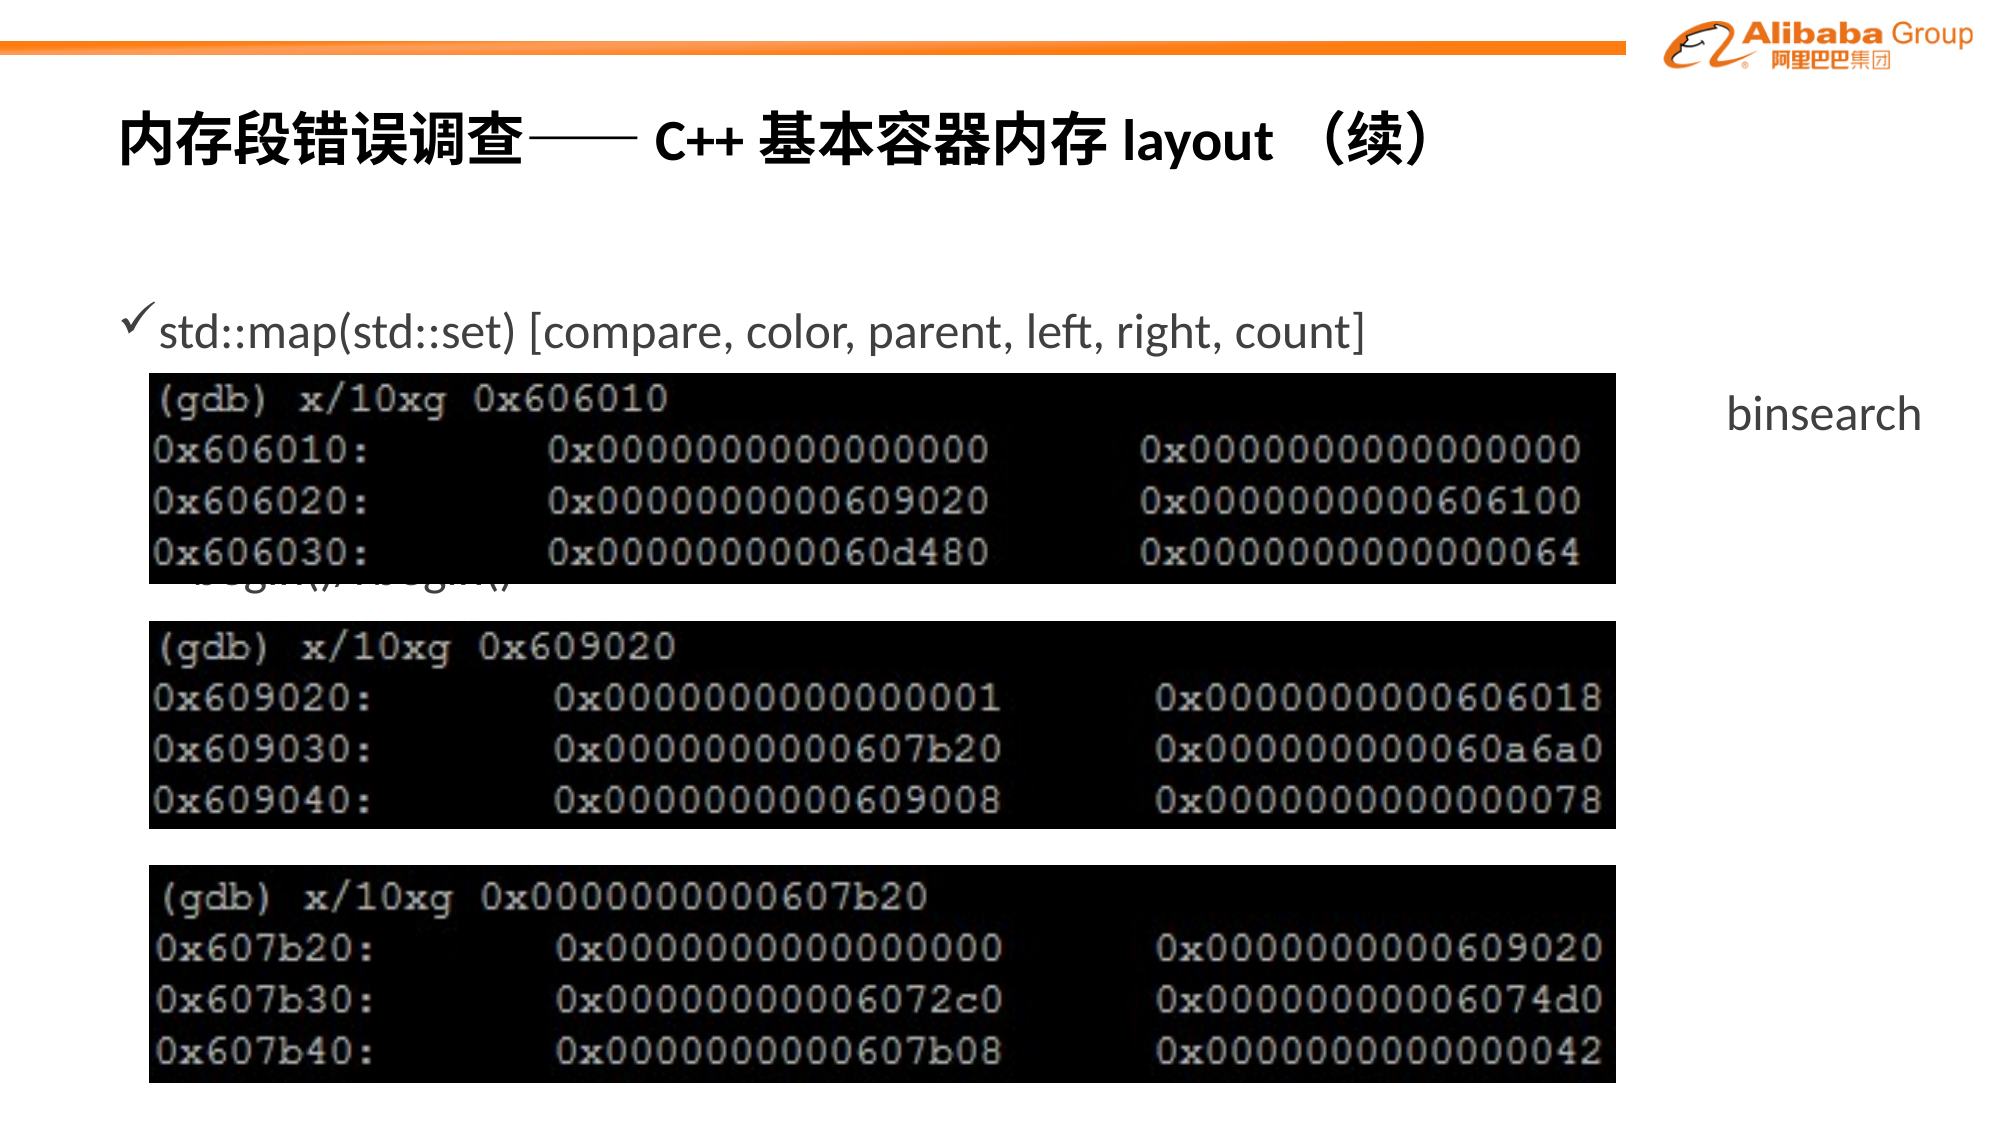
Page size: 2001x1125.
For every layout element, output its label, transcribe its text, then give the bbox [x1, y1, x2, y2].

picture [1661, 21, 1973, 76]
list std::map(std::set) [compare, color, parent, left, right, count] binsearch begin()/rbegin() [102, 278, 2000, 1024]
picture [0, 41, 1626, 55]
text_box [149, 373, 1616, 1083]
title 内存段错误调查——C++基本容器内存layout（续） [102, 75, 1769, 209]
